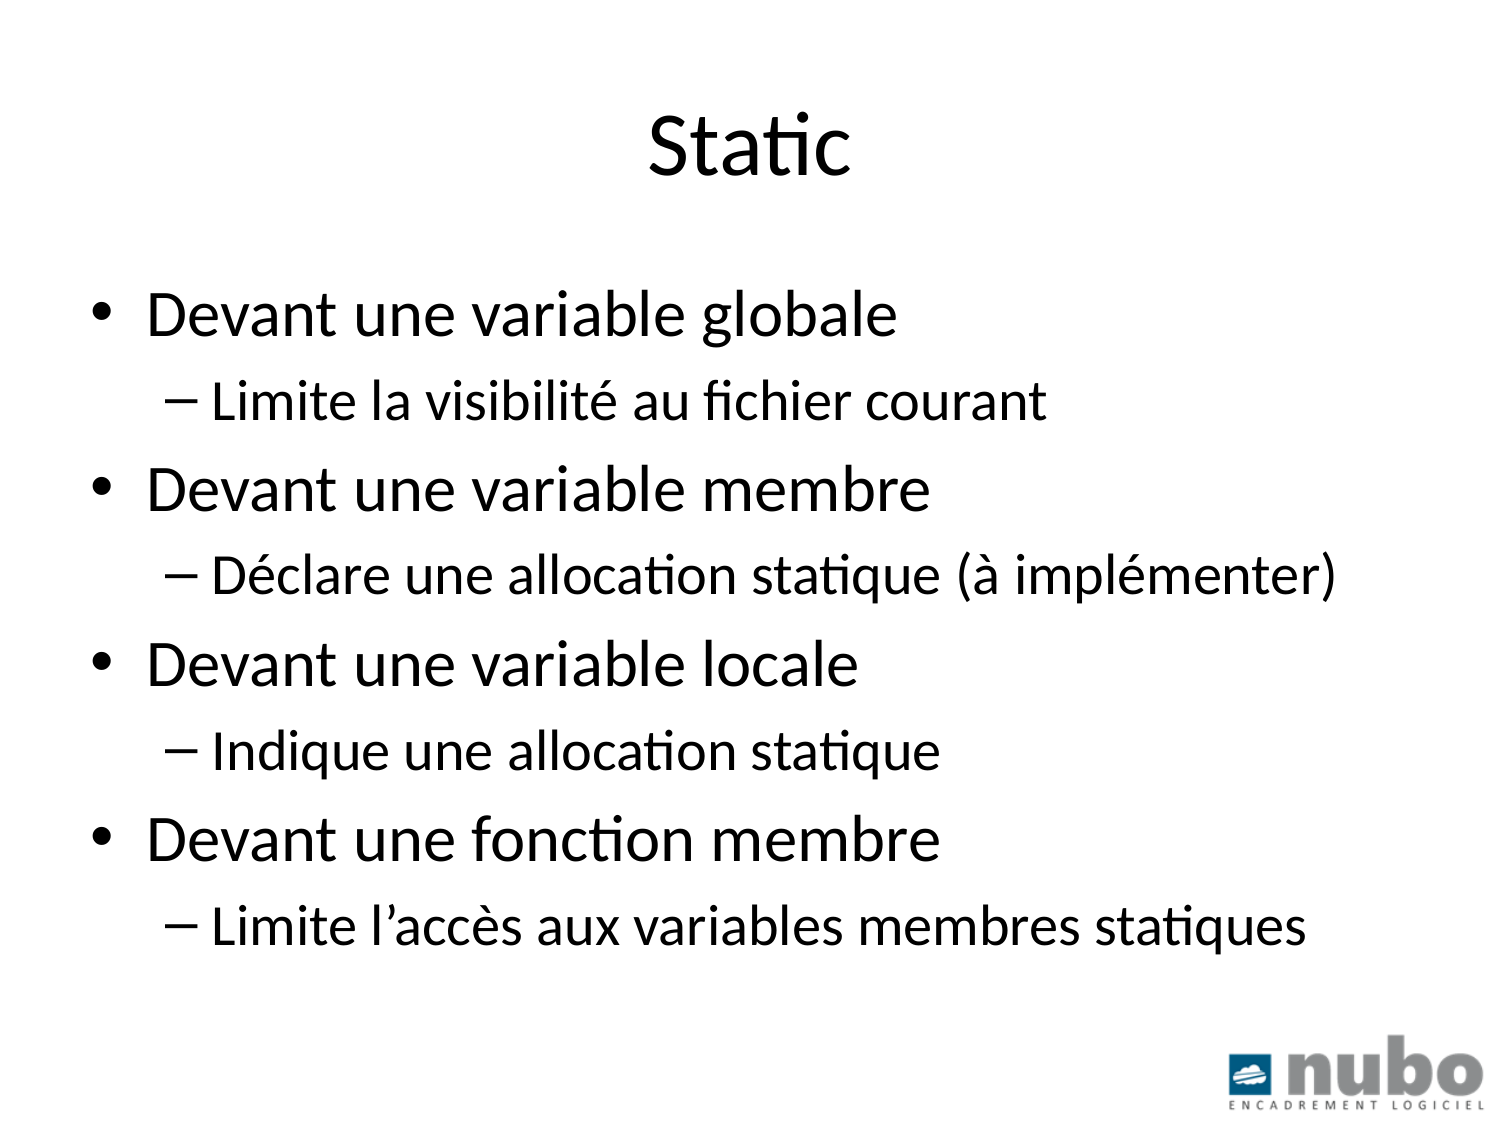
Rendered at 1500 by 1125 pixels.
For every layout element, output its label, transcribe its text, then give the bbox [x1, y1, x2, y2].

list Devant une variable globale Limite la visibilité au fichier courant Devant une variable membre Déclare une allocation statique (à implémenter) Devant une variable locale Indique une allocation statique Devant une fonction membre Limite l’accès aux variables membres statiques [75, 262, 1425, 1005]
picture [1226, 1032, 1488, 1113]
title Static [75, 45, 1425, 233]
